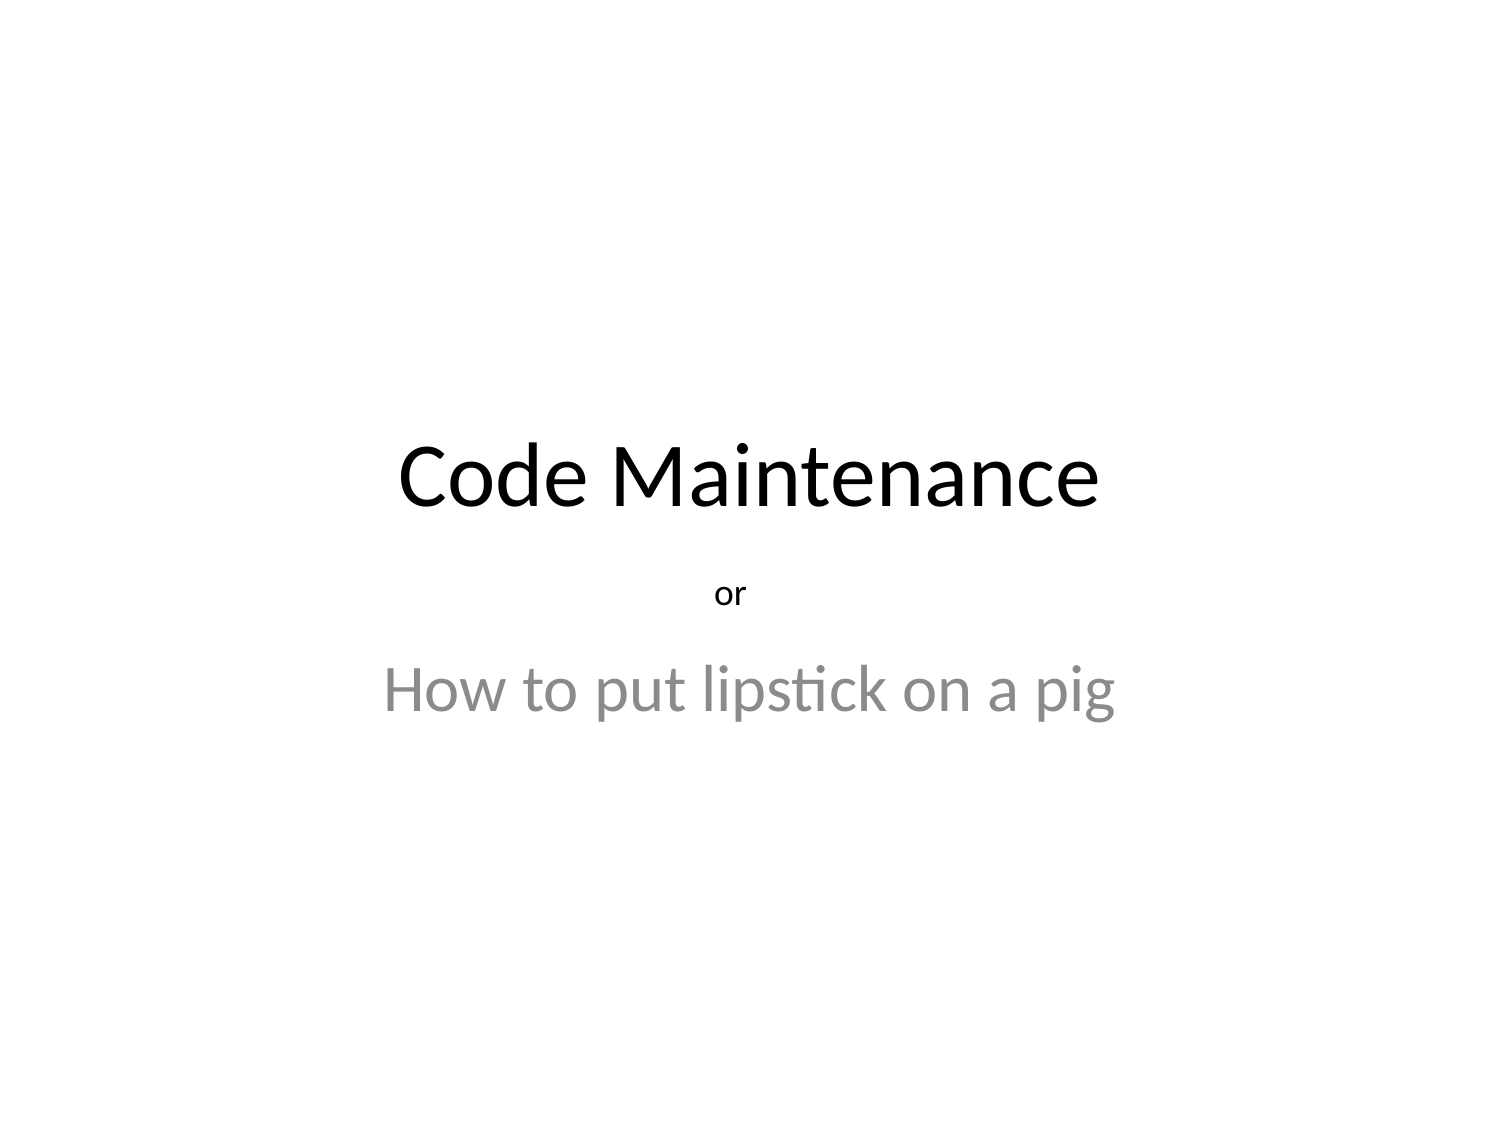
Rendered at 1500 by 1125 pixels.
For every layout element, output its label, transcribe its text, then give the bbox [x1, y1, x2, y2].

text_box or [699, 560, 762, 620]
title Code Maintenance [112, 349, 1388, 591]
subtitle How to put lipstick on a pig [225, 637, 1275, 925]
